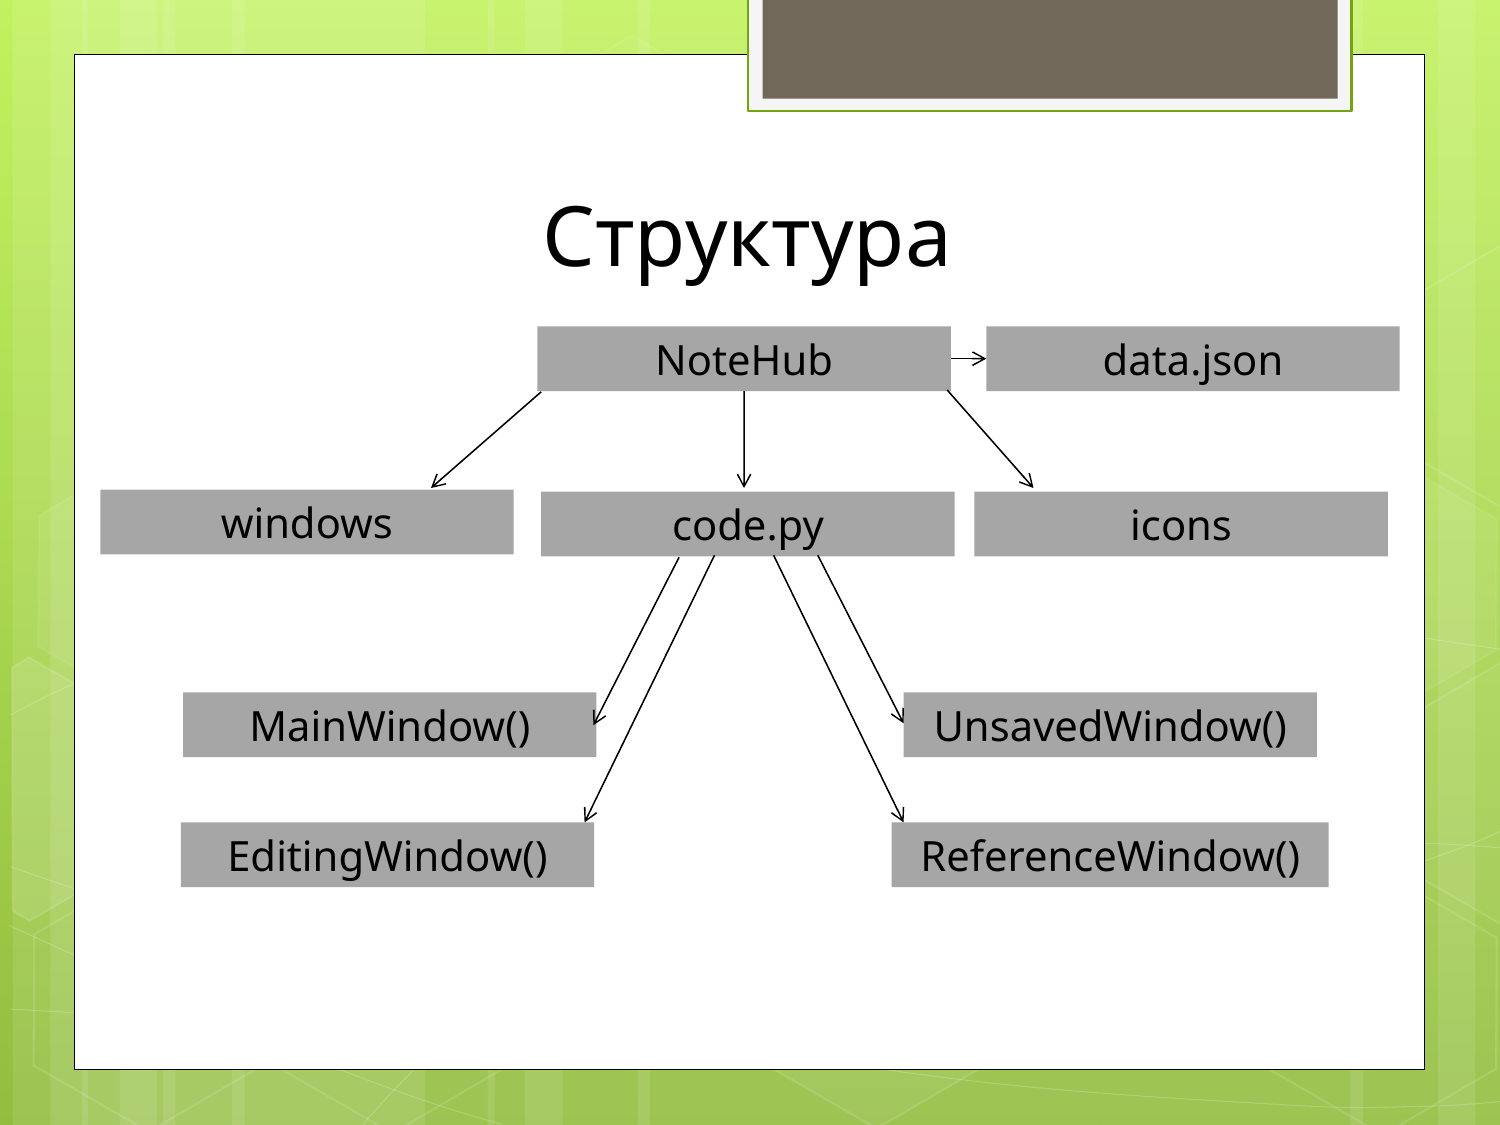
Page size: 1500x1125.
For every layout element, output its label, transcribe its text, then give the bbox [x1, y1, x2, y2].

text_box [584, 555, 715, 823]
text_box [773, 555, 904, 823]
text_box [430, 391, 542, 489]
text_box code.py [541, 491, 955, 557]
text_box MainWindow() [183, 692, 578, 758]
text_box data.json [986, 326, 1400, 392]
text_box icons [974, 491, 1388, 557]
text_box NoteHub [537, 326, 951, 392]
title Структура [171, 168, 1324, 291]
text_box ReferenceWindow() [891, 822, 1329, 888]
text_box windows [100, 489, 514, 555]
text_box EditingWindow() [180, 822, 595, 888]
text_box UnsavedWindow() [909, 692, 1317, 758]
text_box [946, 389, 1034, 489]
